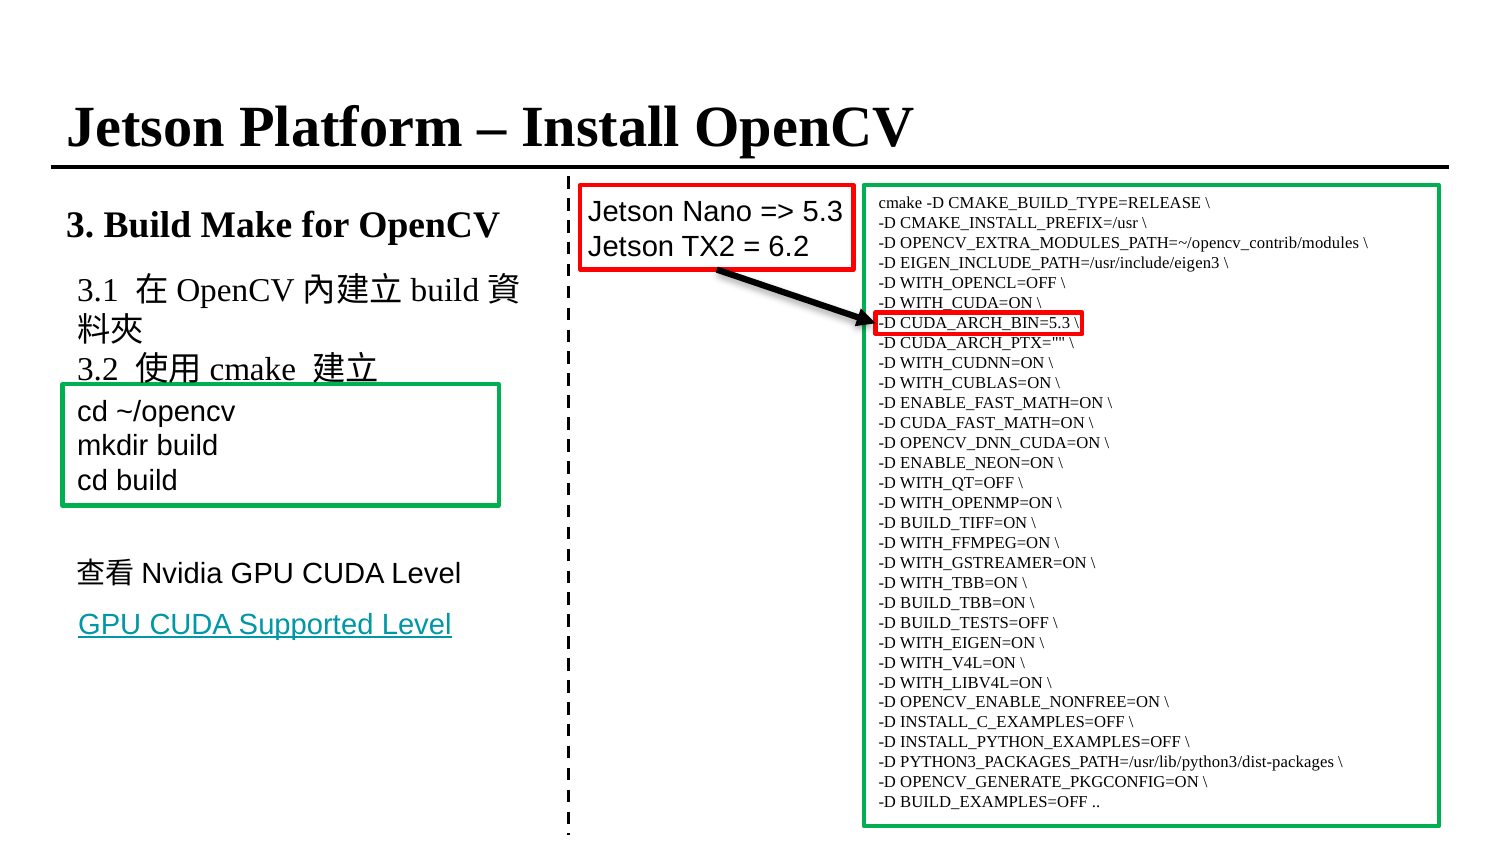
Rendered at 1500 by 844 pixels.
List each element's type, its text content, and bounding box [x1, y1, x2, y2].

title Jetson Platform – Install OpenCV [51, 72, 1449, 165]
text_box [862, 183, 1441, 828]
text_box [873, 310, 1084, 336]
list 3. Build Make for OpenCV [1441, 185, 1449, 261]
text_box [578, 183, 856, 272]
text_box GPU CUDA Supported Level [63, 597, 468, 648]
list 3. Build Make for OpenCV [51, 185, 563, 261]
text_box cd ~/opencv mkdir build cd build [62, 395, 499, 504]
text_box [60, 382, 501, 508]
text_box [716, 269, 876, 324]
text_box 3.1 在OpenCV內建立build資料夾 3.2 使用cmake 建立 [62, 260, 563, 395]
text_box 查看Nvidia GPU CUDA Level [61, 547, 477, 597]
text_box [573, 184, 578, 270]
